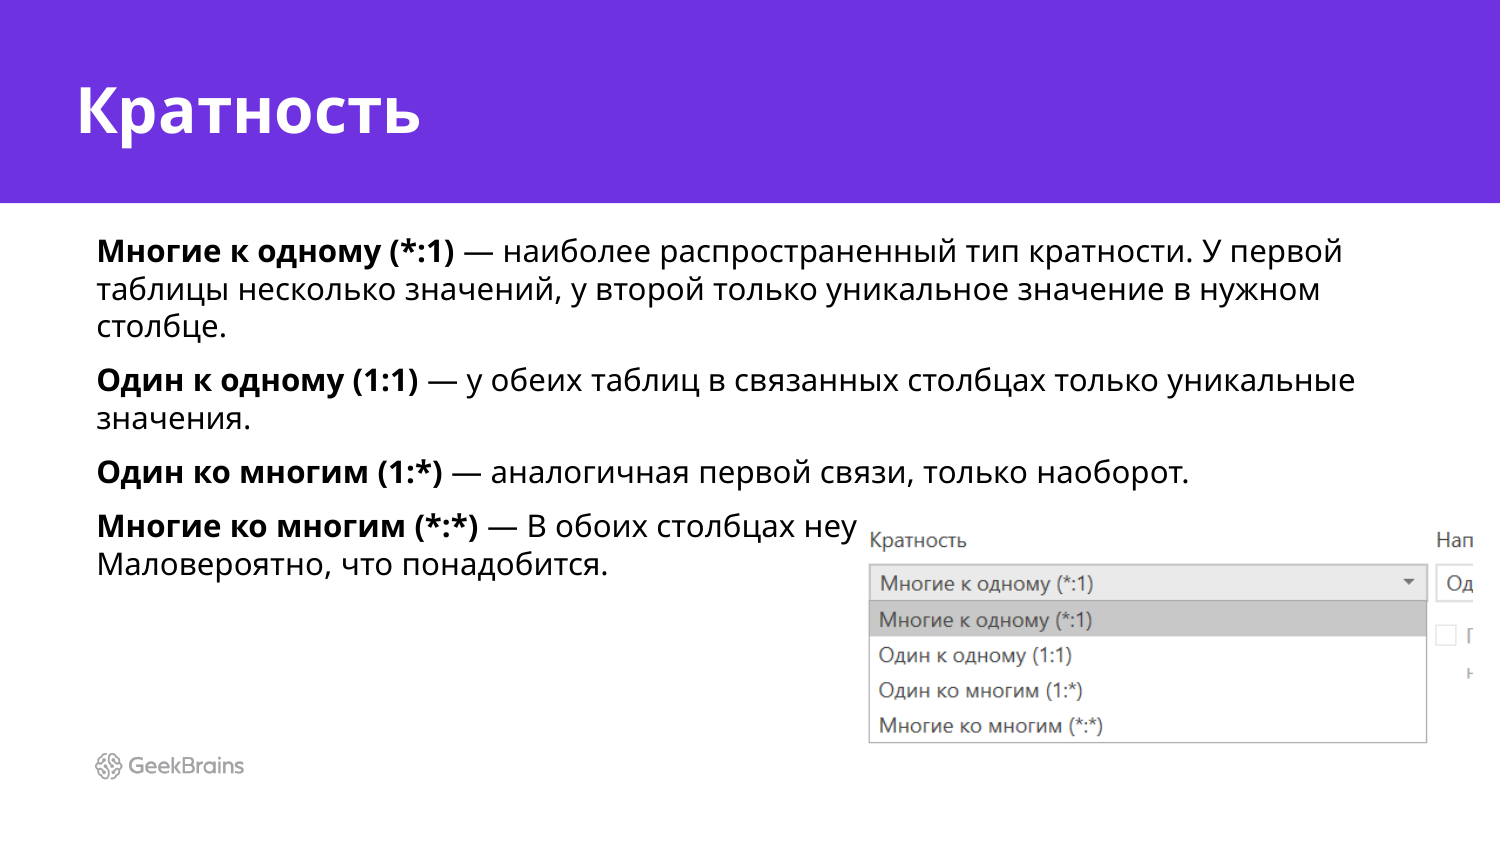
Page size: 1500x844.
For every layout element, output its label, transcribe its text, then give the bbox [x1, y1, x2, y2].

list Многие к одному (*:1) — наиболее распространенный тип кратности. У первой таблицы несколько значений, у второй только уникальное значение в нужном столбце. Один к одному (1:1) — у обеих таблиц в связанных столбцах только уникальные значения. Один ко многим (1:*) — аналогичная первой связи, только наоборот. Многие ко многим (*:*) — В обоих столбцах неуникальные значения. Маловероятно, что понадобится. [84, 226, 1415, 703]
picture [856, 512, 1473, 802]
title Кратность [63, 63, 1062, 153]
